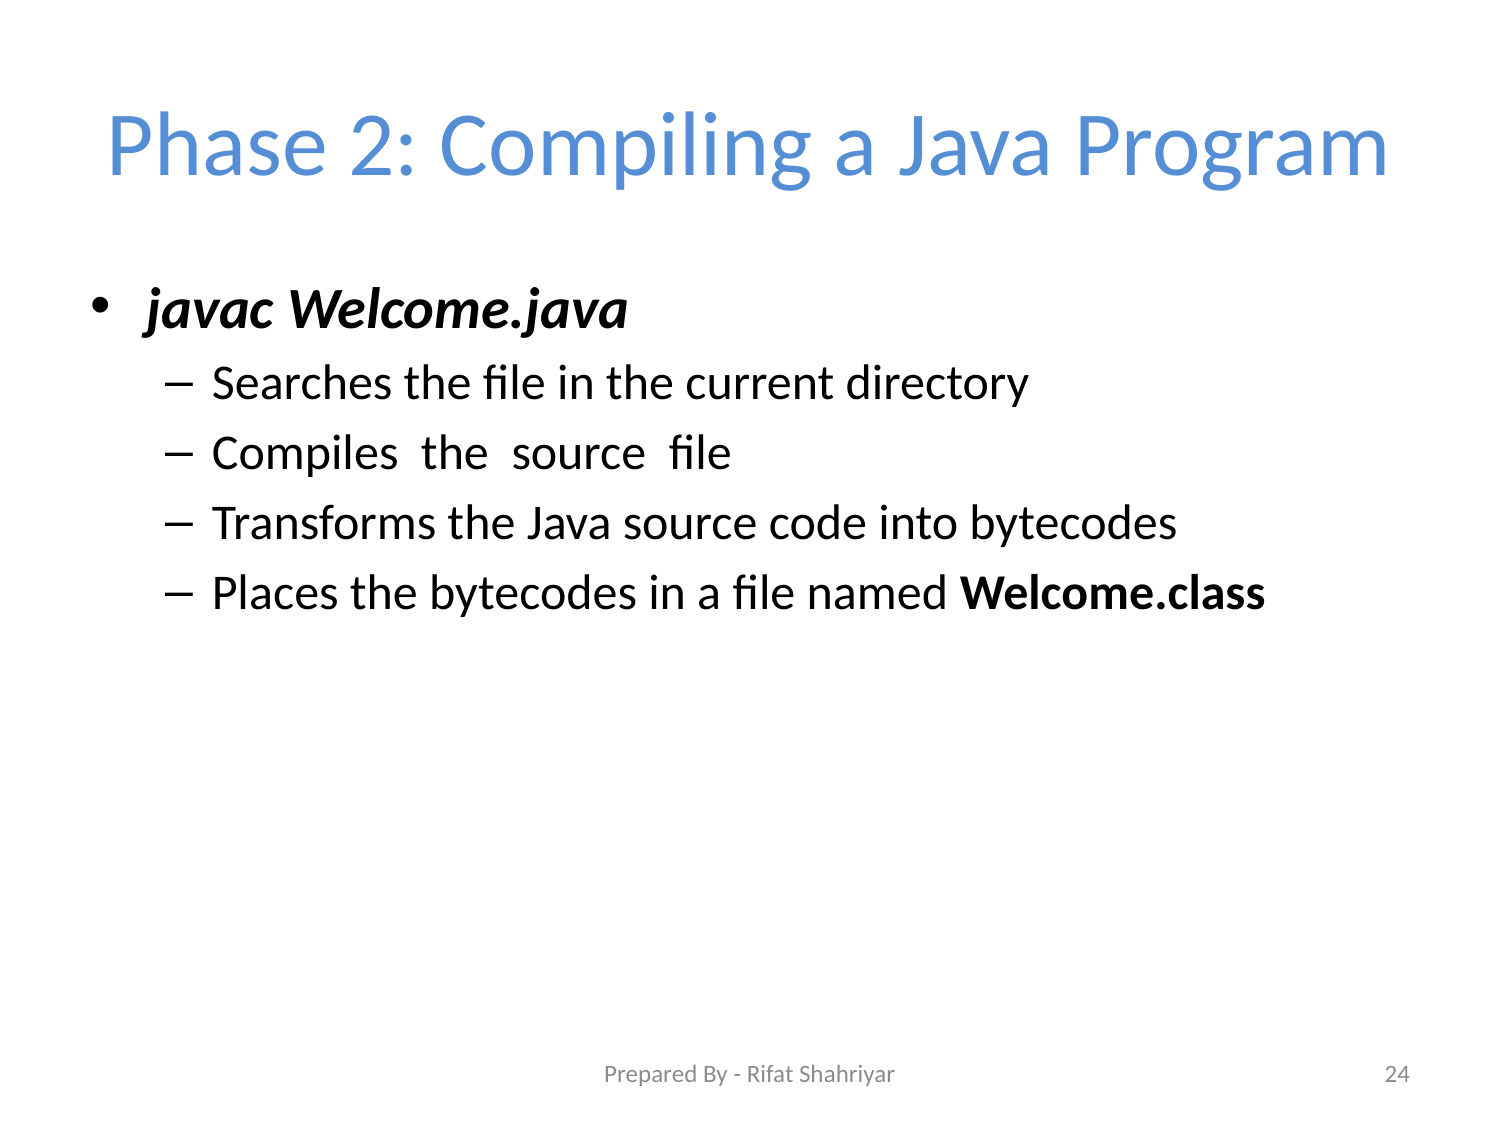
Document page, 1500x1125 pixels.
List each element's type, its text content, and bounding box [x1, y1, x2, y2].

list javac Welcome.java Searches the file in the current directory Compiles the source file Transforms the Java source code into bytecodes Places the bytecodes in a file named Welcome.class [75, 262, 1425, 1005]
footer Prepared By - Rifat Shahriyar [512, 1042, 988, 1103]
slide_number 24 [1074, 1042, 1425, 1103]
title Phase 2: Compiling a Java Program [75, 45, 1425, 233]
